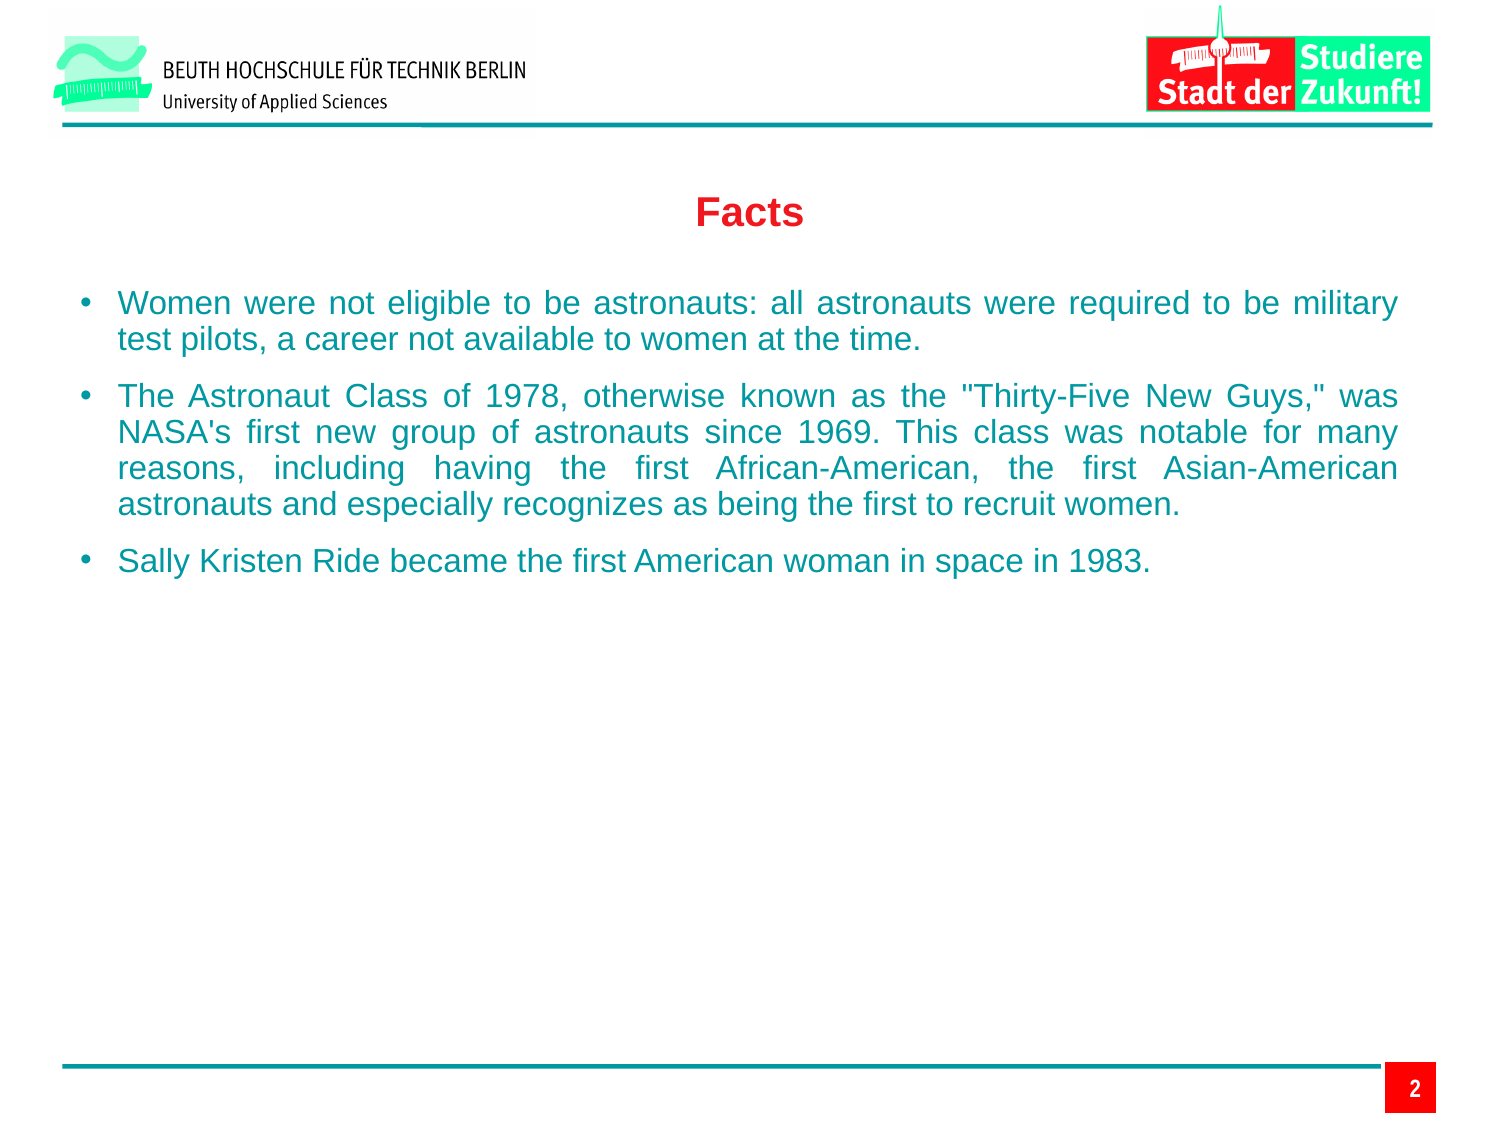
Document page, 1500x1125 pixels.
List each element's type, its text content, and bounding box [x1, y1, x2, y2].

picture [48, 3, 535, 139]
text_box Women were not eligible to be astronauts: all astronauts were required to be military test pilots, a career not available to women at the time. The Astronaut Class of 1978, otherwise known as the "Thirty-Five New Guys," was NASA's first new group of astronauts since 1969. This class was notable for many reasons, including having the first African-American, the first Asian-American astronauts and especially recognizes as being the first to recruit women. Sally Kristen Ride became the first American woman in space in 1983. [65, 278, 1416, 995]
picture [1144, 3, 1436, 139]
text_box 2 [1071, 1072, 1422, 1113]
text_box Facts [65, 177, 1435, 248]
